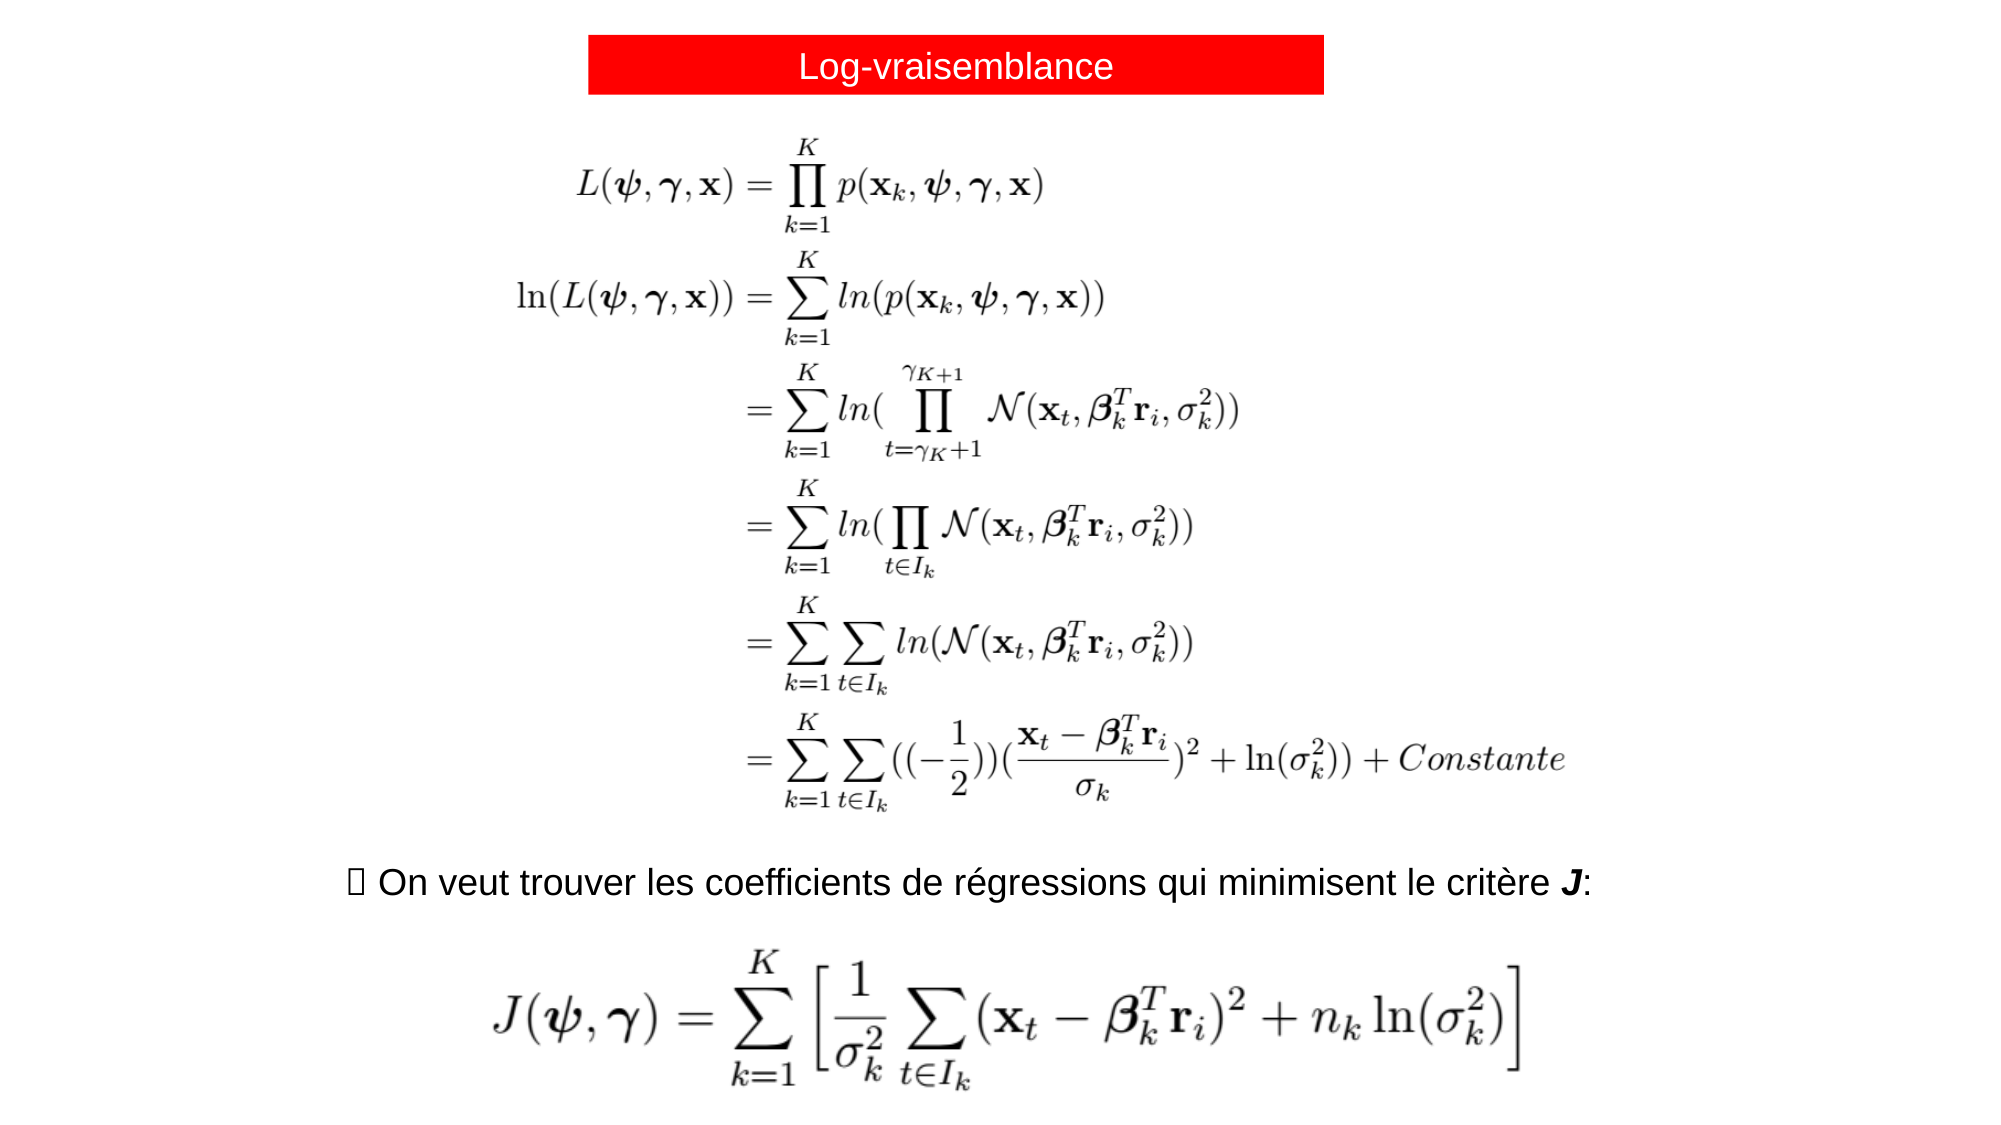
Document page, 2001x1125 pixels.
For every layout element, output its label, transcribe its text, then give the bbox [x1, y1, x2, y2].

text_box Log-vraisemblance [588, 34, 1324, 95]
text_box  On veut trouver les coefficients de régressions qui minimisent le critère J: [330, 850, 1740, 911]
picture [466, 936, 1575, 1119]
picture [439, 131, 1602, 826]
